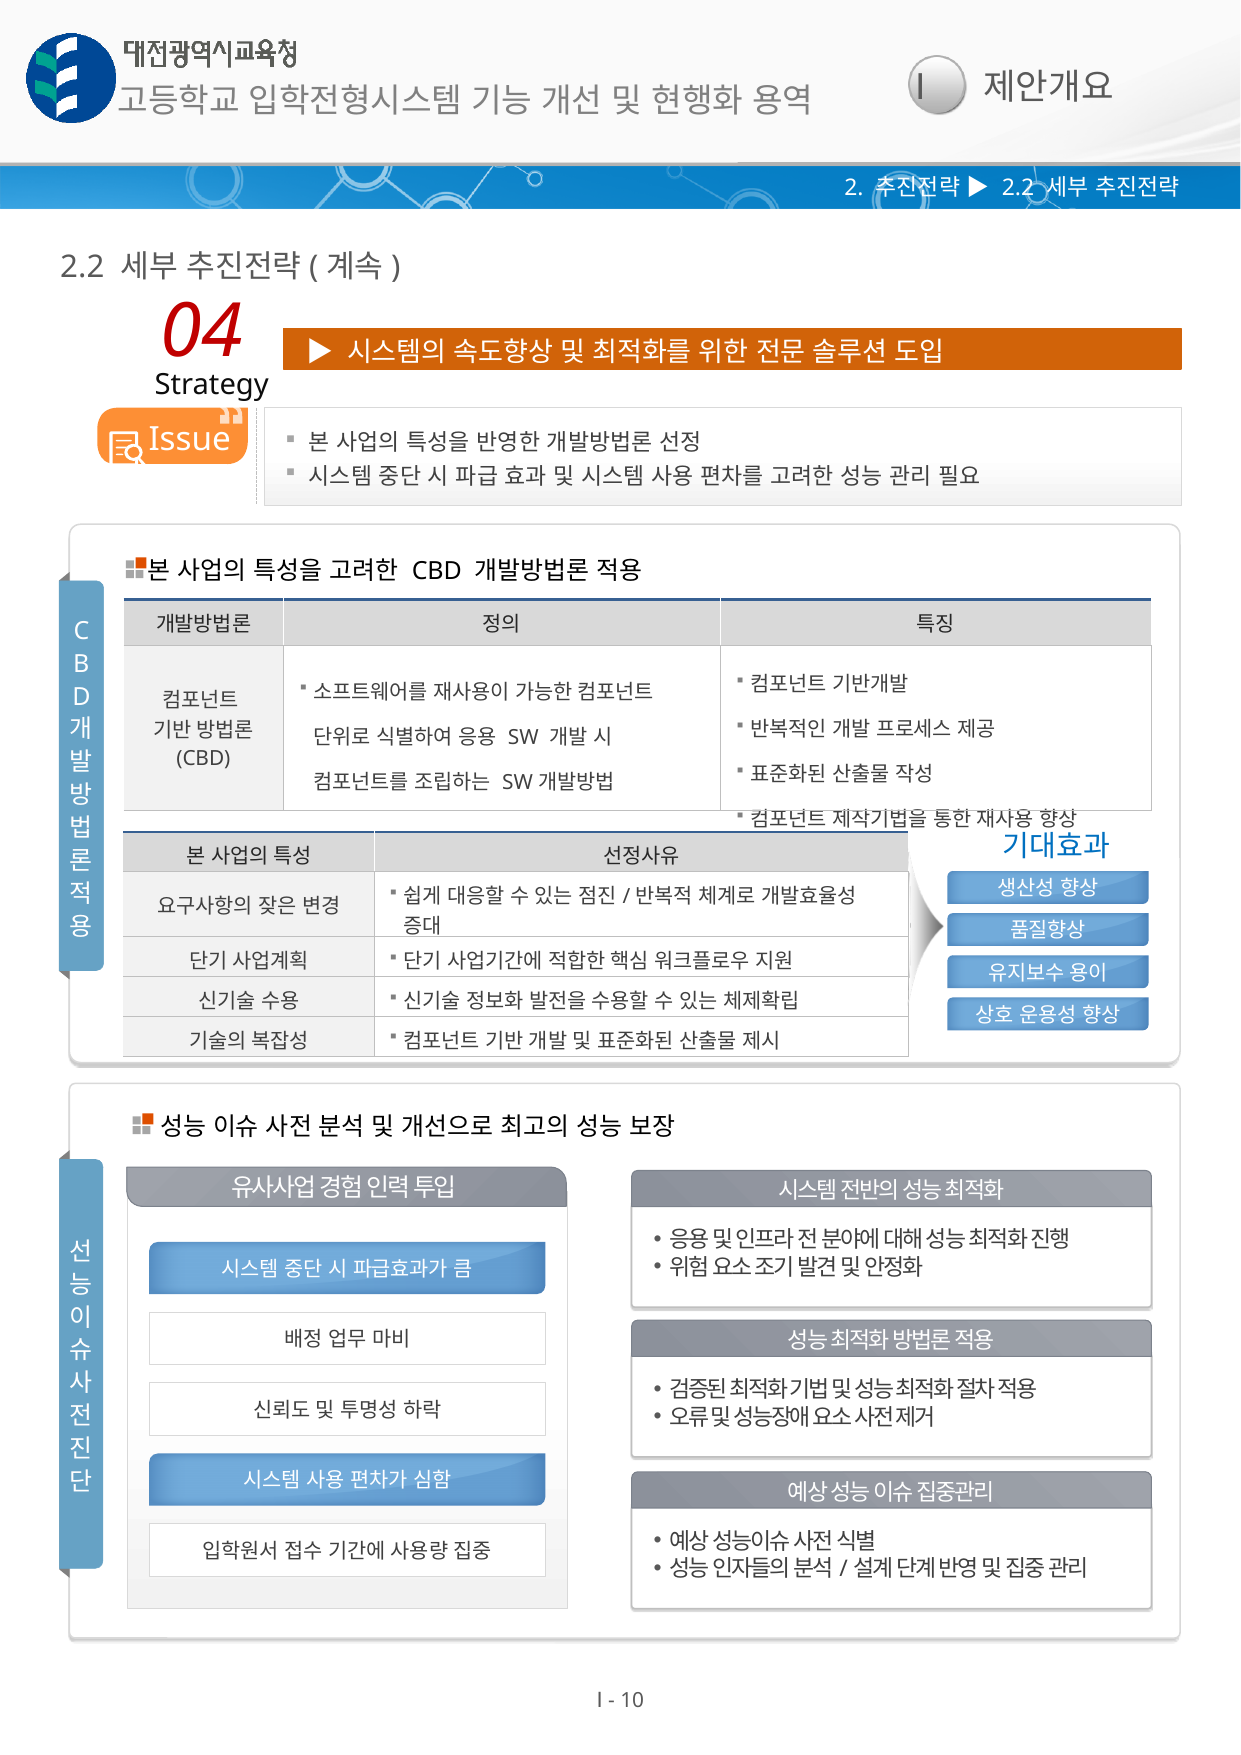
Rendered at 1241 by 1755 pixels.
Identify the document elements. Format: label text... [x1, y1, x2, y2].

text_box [126, 1166, 568, 1609]
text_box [947, 870, 1149, 1031]
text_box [59, 1083, 1181, 1639]
text_box 2. 추진전략 ▶ 2.2 세부 추진전략 [421, 172, 1181, 200]
picture [0, 0, 1241, 1755]
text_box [94, 404, 1182, 506]
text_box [132, 1109, 671, 1141]
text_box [631, 1170, 1152, 1609]
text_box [125, 553, 632, 585]
picture [26, 33, 116, 123]
text_box 2.2 세부 추진전략(계속) [60, 245, 1180, 284]
text_box ▶ 시스템의 속도향상 및 최적화를 위한 전문 솔루션 도입 [287, 326, 1183, 371]
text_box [125, 274, 282, 402]
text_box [58, 523, 1181, 1063]
picture [124, 39, 296, 68]
